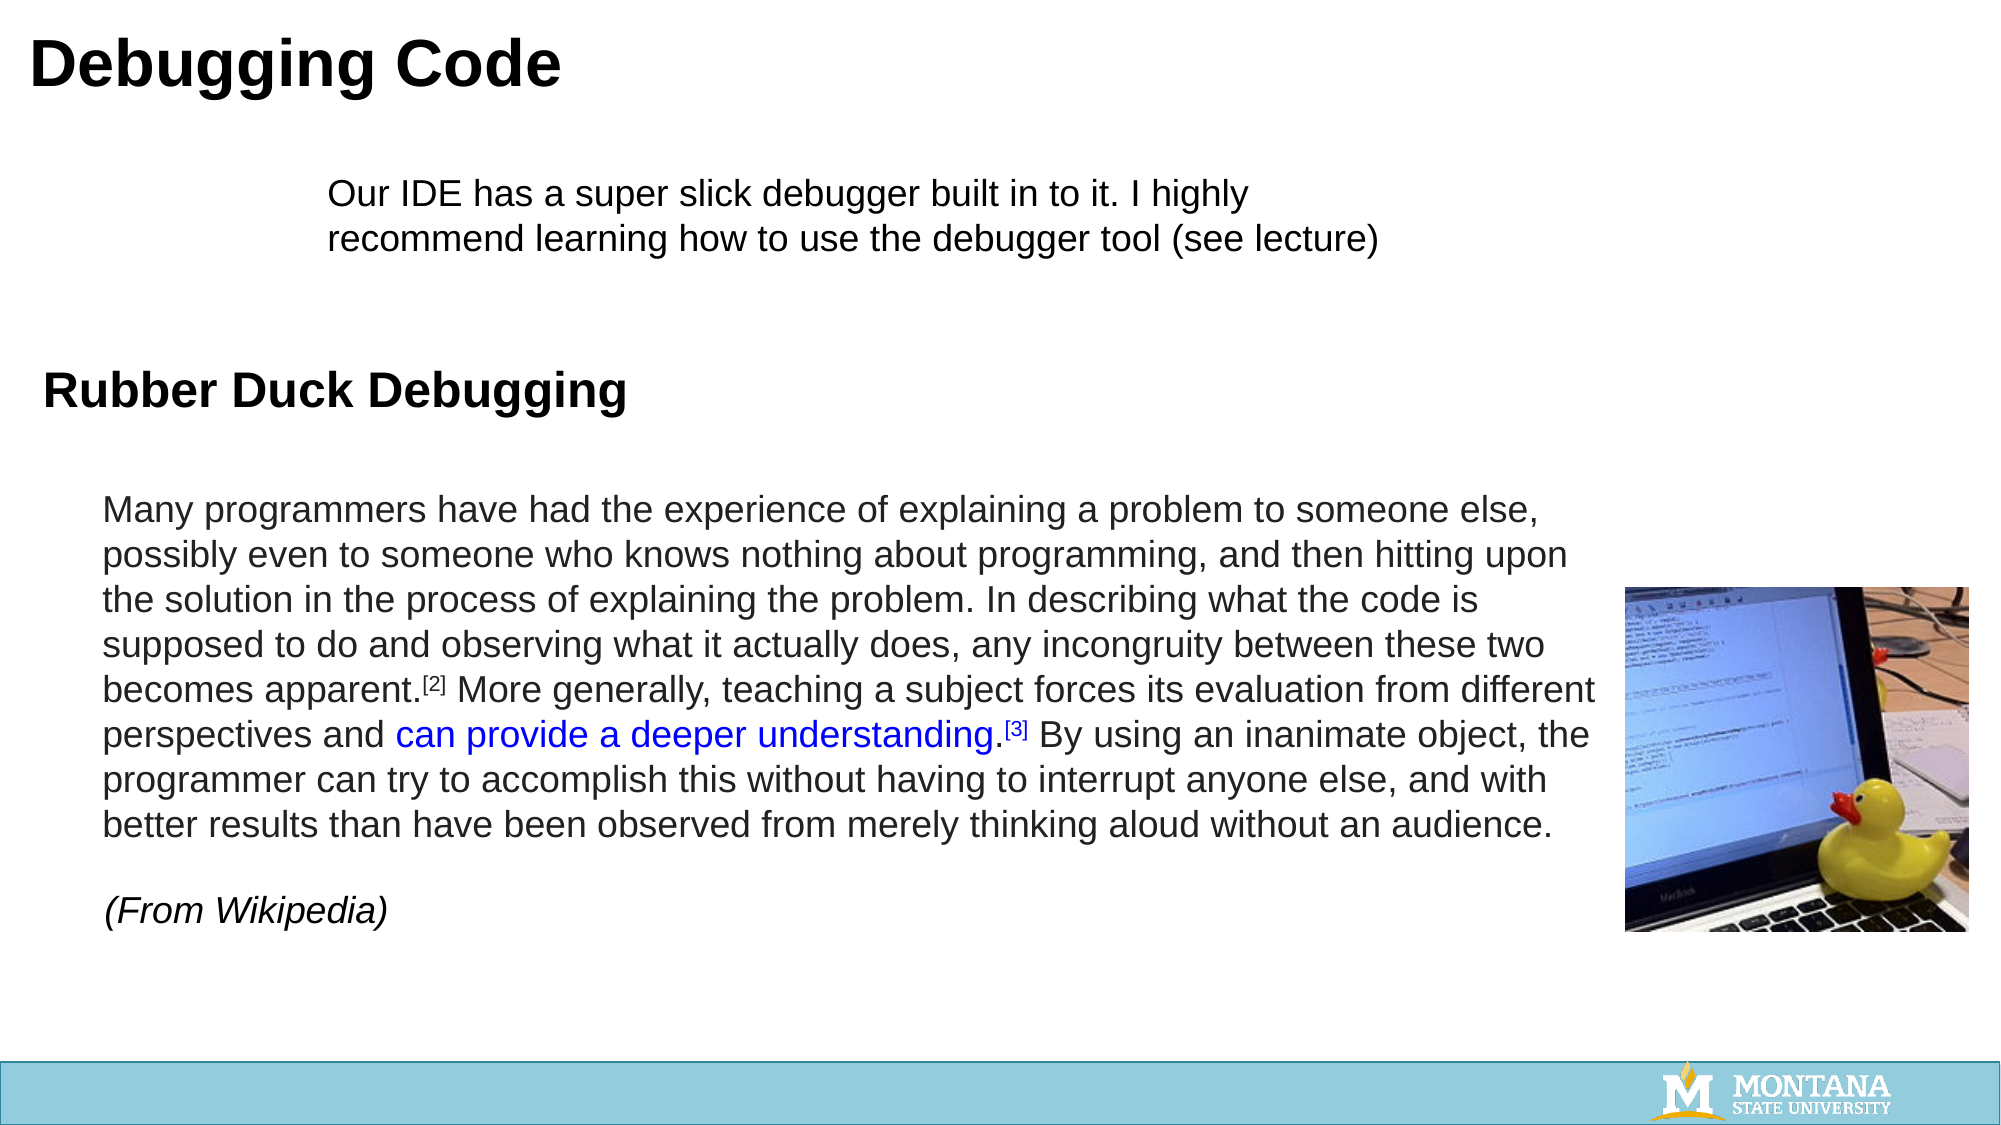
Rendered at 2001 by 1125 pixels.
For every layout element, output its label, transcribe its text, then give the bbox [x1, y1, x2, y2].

picture [1649, 1060, 1892, 1122]
text_box (From Wikipedia) [89, 878, 404, 939]
text_box Many programmers have had the experience of explaining a problem to someone else, possibly even to someone who knows nothing about programming, and then hitting upon the solution in the process of explaining the problem. In describing what the code is supposed to do and observing what it actually does, any incongruity between these two becomes apparent.[2] More generally, teaching a subject forces its evaluation from different perspectives and can provide a deeper understanding.[3] By using an inanimate object, the programmer can try to accomplish this without having to interrupt anyone else, and with better results than have been observed from merely thinking aloud without an audience. [87, 477, 1625, 853]
picture [1624, 587, 1969, 932]
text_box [0, 1060, 1647, 1125]
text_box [1892, 1060, 2000, 1125]
text_box Rubber Duck Debugging [28, 349, 644, 425]
text_box Debugging Code [14, 12, 578, 108]
text_box Our IDE has a super slick debugger built in to it. I highly recommend learning how to use the debugger tool (see lecture) [312, 161, 1438, 266]
